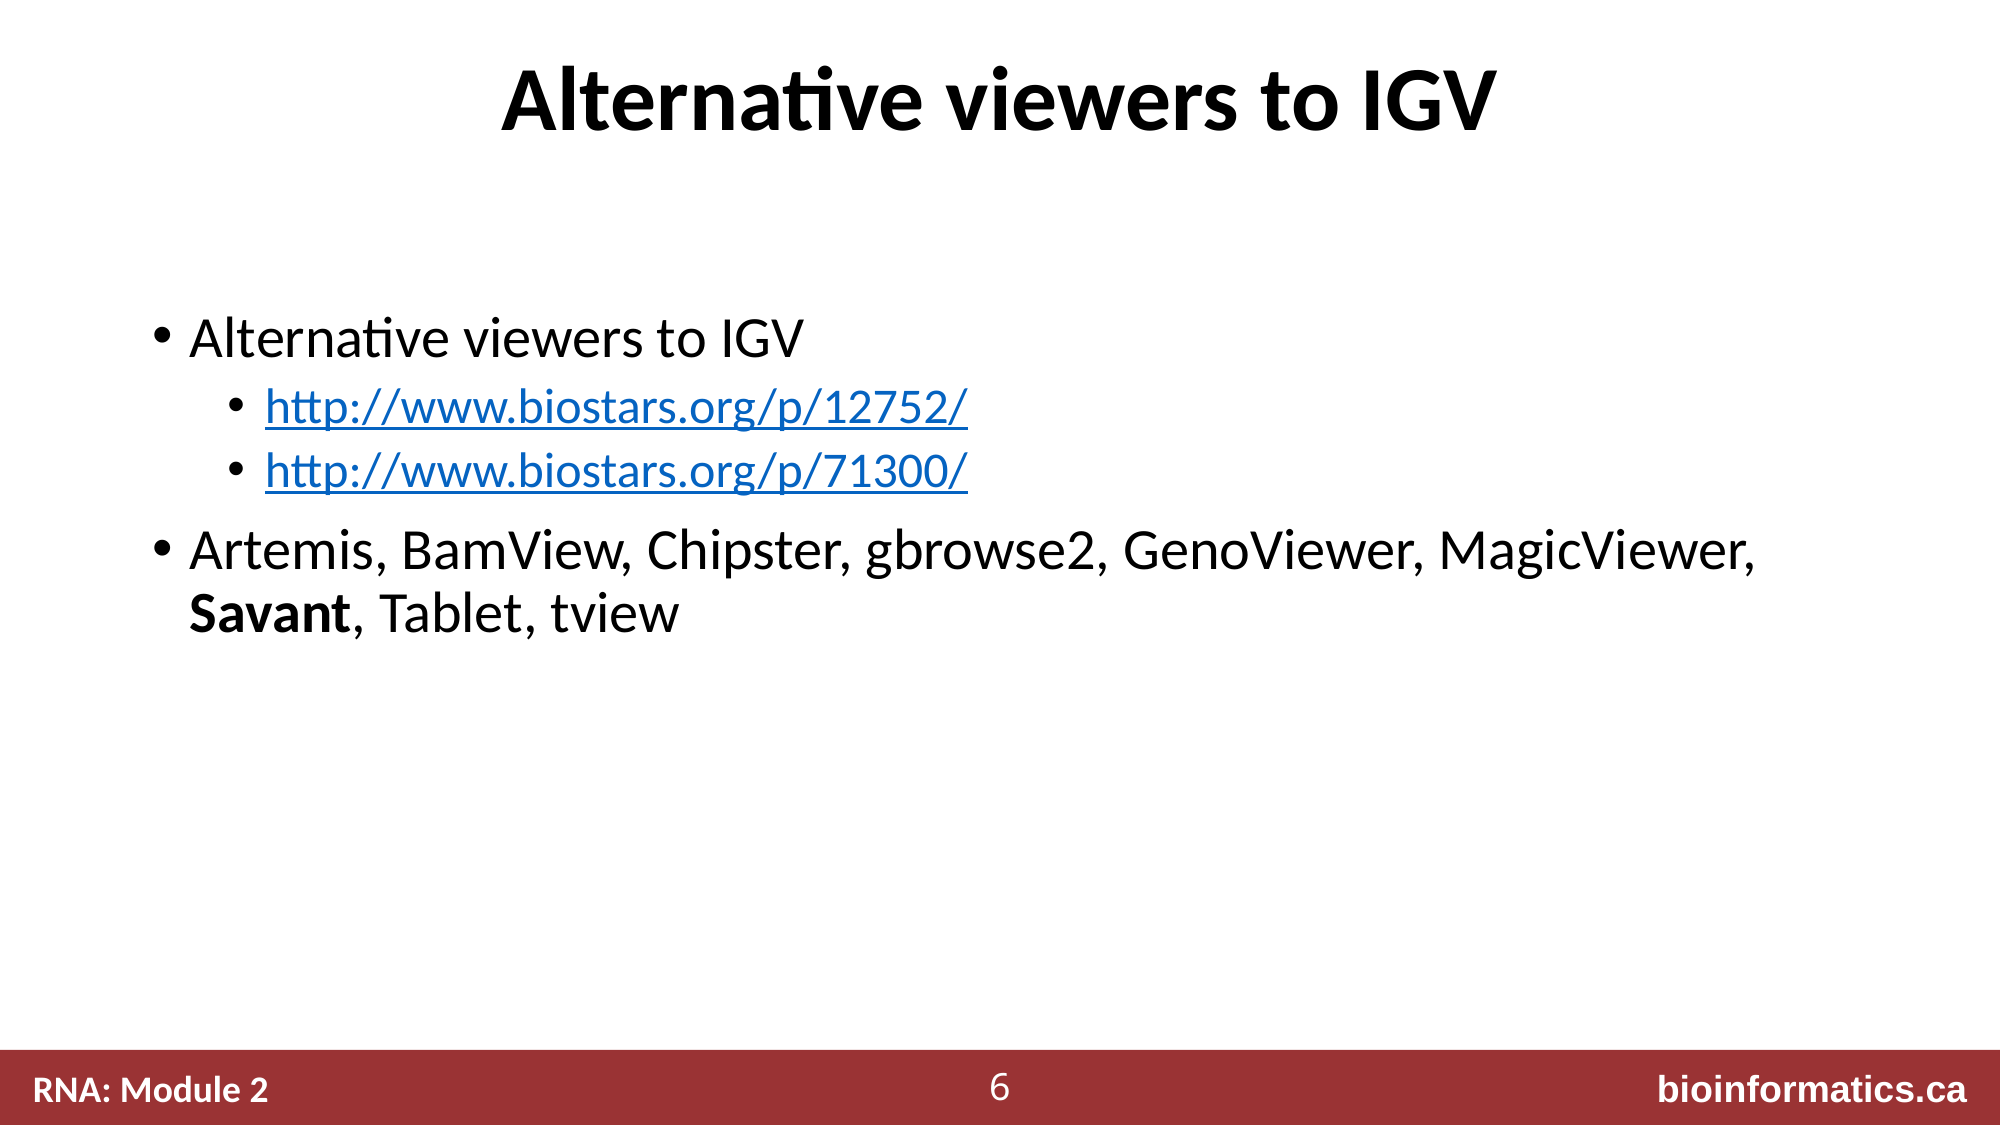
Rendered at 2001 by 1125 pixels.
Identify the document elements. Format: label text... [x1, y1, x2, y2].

list Alternative viewers to IGV http://www.biostars.org/p/12752/ http://www.biostars.org/p/71300/ Artemis, BamView, Chipster, gbrowse2, GenoViewer, MagicViewer, Savant, Tablet, tview [137, 299, 1863, 1014]
title Alternative viewers to IGV [275, 7, 1725, 195]
